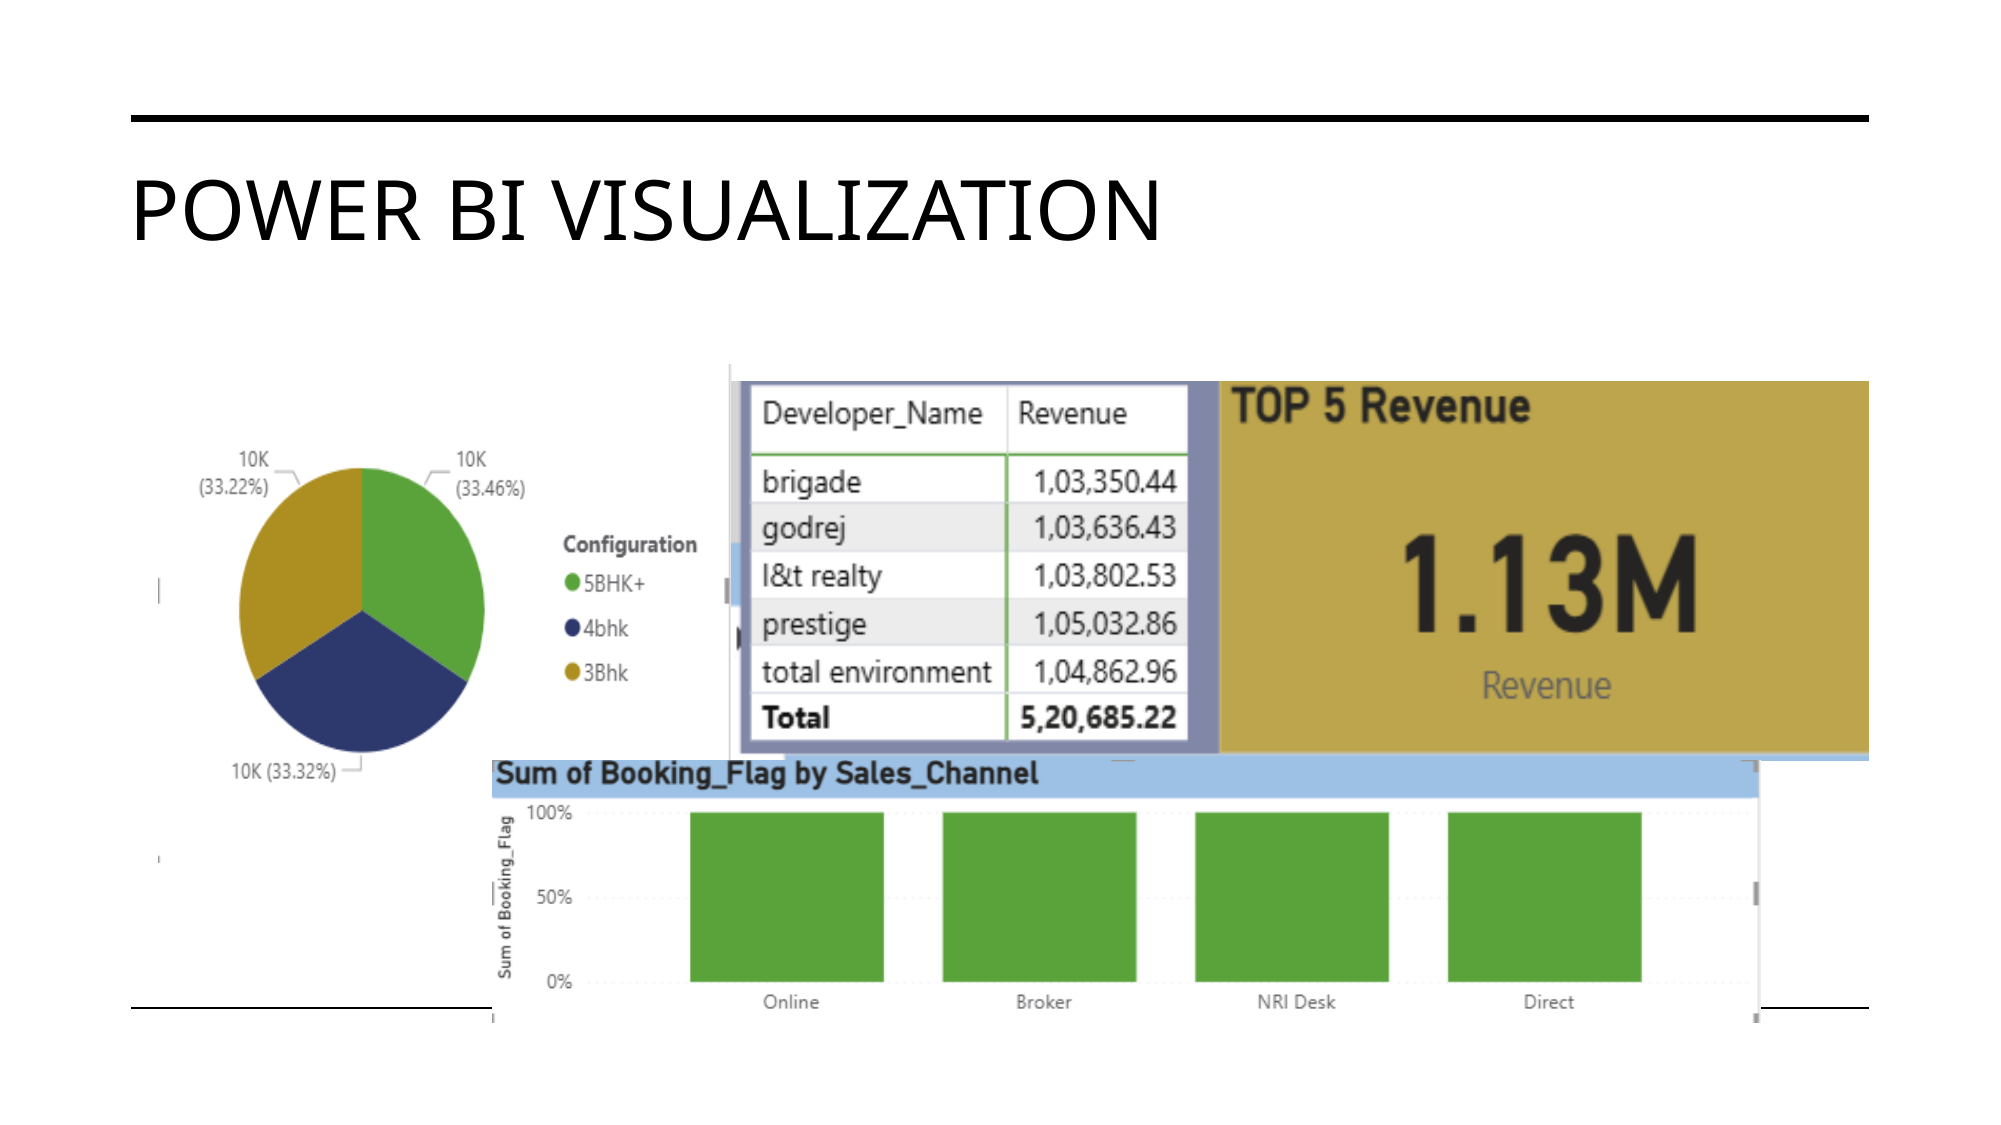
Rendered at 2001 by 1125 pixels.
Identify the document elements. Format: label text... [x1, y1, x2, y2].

picture [492, 381, 1869, 1023]
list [158, 364, 732, 863]
title Power BI Visualization [114, 149, 1869, 365]
